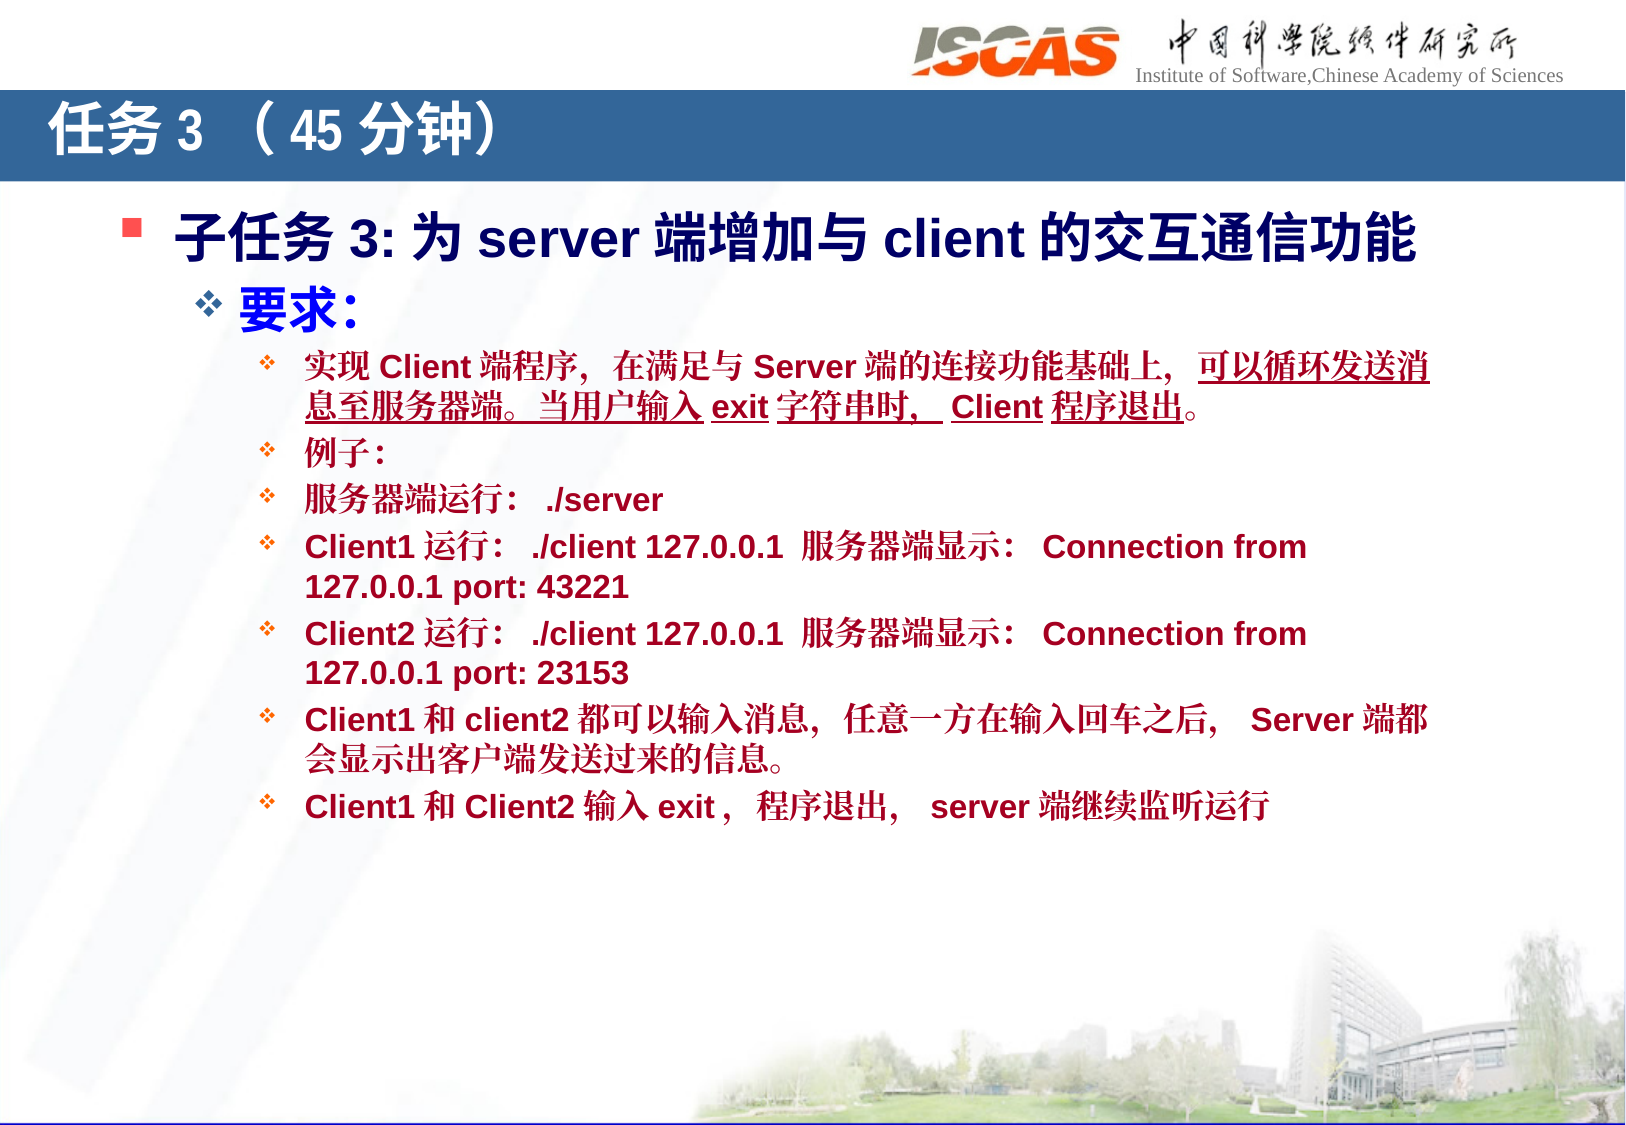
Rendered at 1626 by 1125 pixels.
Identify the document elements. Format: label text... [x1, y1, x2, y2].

title 任务3（45分钟） [0, 90, 1625, 182]
picture [1166, 15, 1519, 71]
list 子任务3:为server端增加与client的交互通信功能 要求： 实现Client端程序，在满足与Server端的连接功能基础上，可以循环发送消息至服务器端。当用户输入exit字符串时，Client程序退出。 例子： 服务器端运行：./server Client1运行：./client 127.0.0.1 服务器端显示：Connection from 127.0.0.1 port: 43221 Client2运行：./client 127.0.0.1 服务器端显示：Connection from 127.0.0.1 port: 23153 Client1和client2都可以输入消息，任意一方在输入回车之后，Server端都会显示出客户端发送过来的信息。 Client1和Client2输入exit，程序退出，server端继续监听运行 [102, 196, 1455, 1047]
picture [907, 18, 1132, 87]
picture [0, 92, 1626, 1125]
